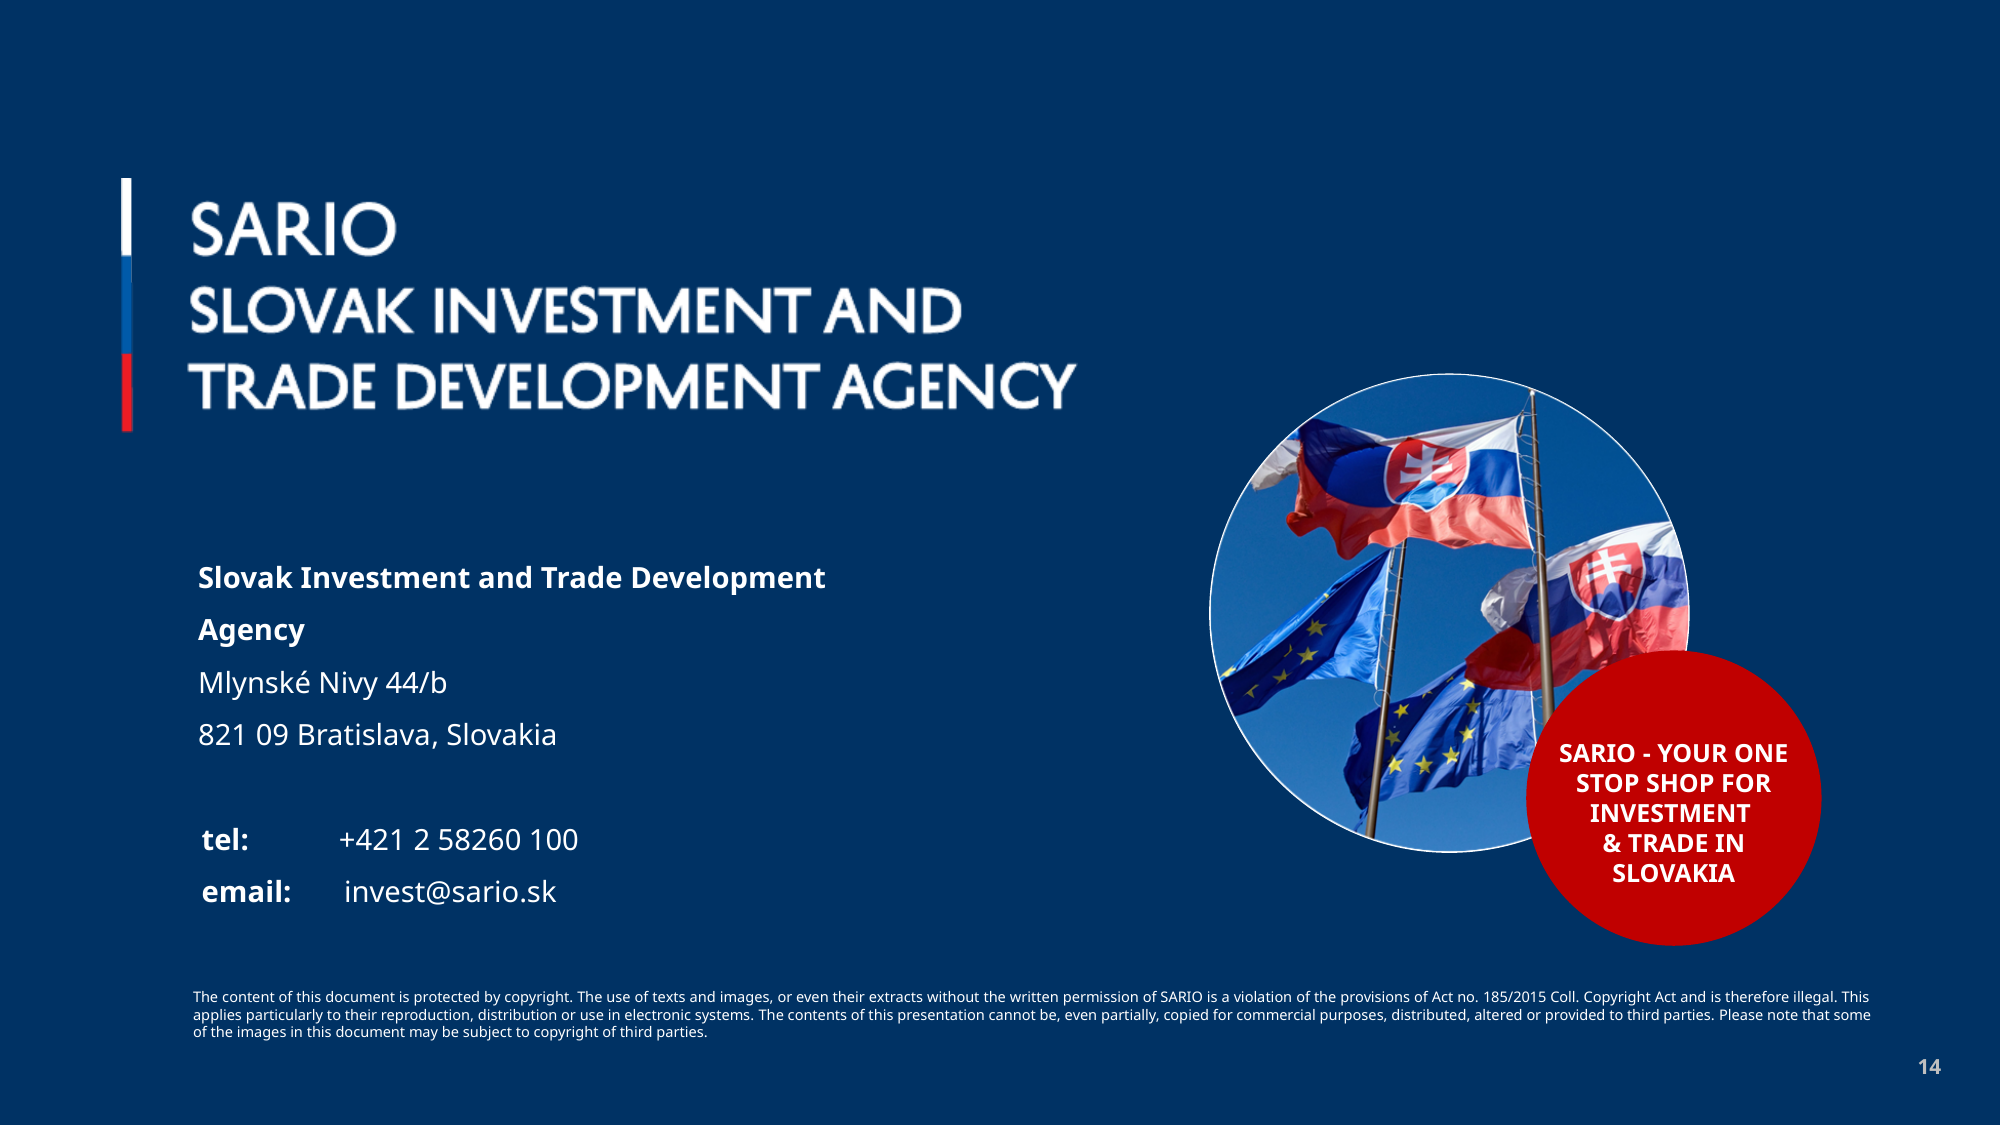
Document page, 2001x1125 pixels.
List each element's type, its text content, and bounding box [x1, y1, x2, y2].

picture [1208, 373, 1690, 854]
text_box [1525, 650, 1822, 946]
text_box 14 [1850, 1046, 1956, 1092]
text_box The content of this document is protected by copyright. The use of texts and images, or even their extracts without the written permission of SARIO is a violation of the provisions of Act no. 185/2015 Coll. Copyright Act and is therefore illegal. This applies particularly to their reproduction, distribution or use in electronic systems. The contents of this presentation cannot be, even partially, copied for commercial purposes, distributed, altered or provided to third parties. Please note that some of the images in this document may be subject to copyright of third parties. [178, 980, 1886, 1071]
text_box Slovak Investment and Trade Development Agency Mlynské Nivy 44/b 821 09 Bratislava, Slovakia [183, 534, 881, 759]
picture [121, 178, 1078, 434]
text_box tel: +421 2 58260 100 email: invest@sario.sk [186, 796, 838, 916]
